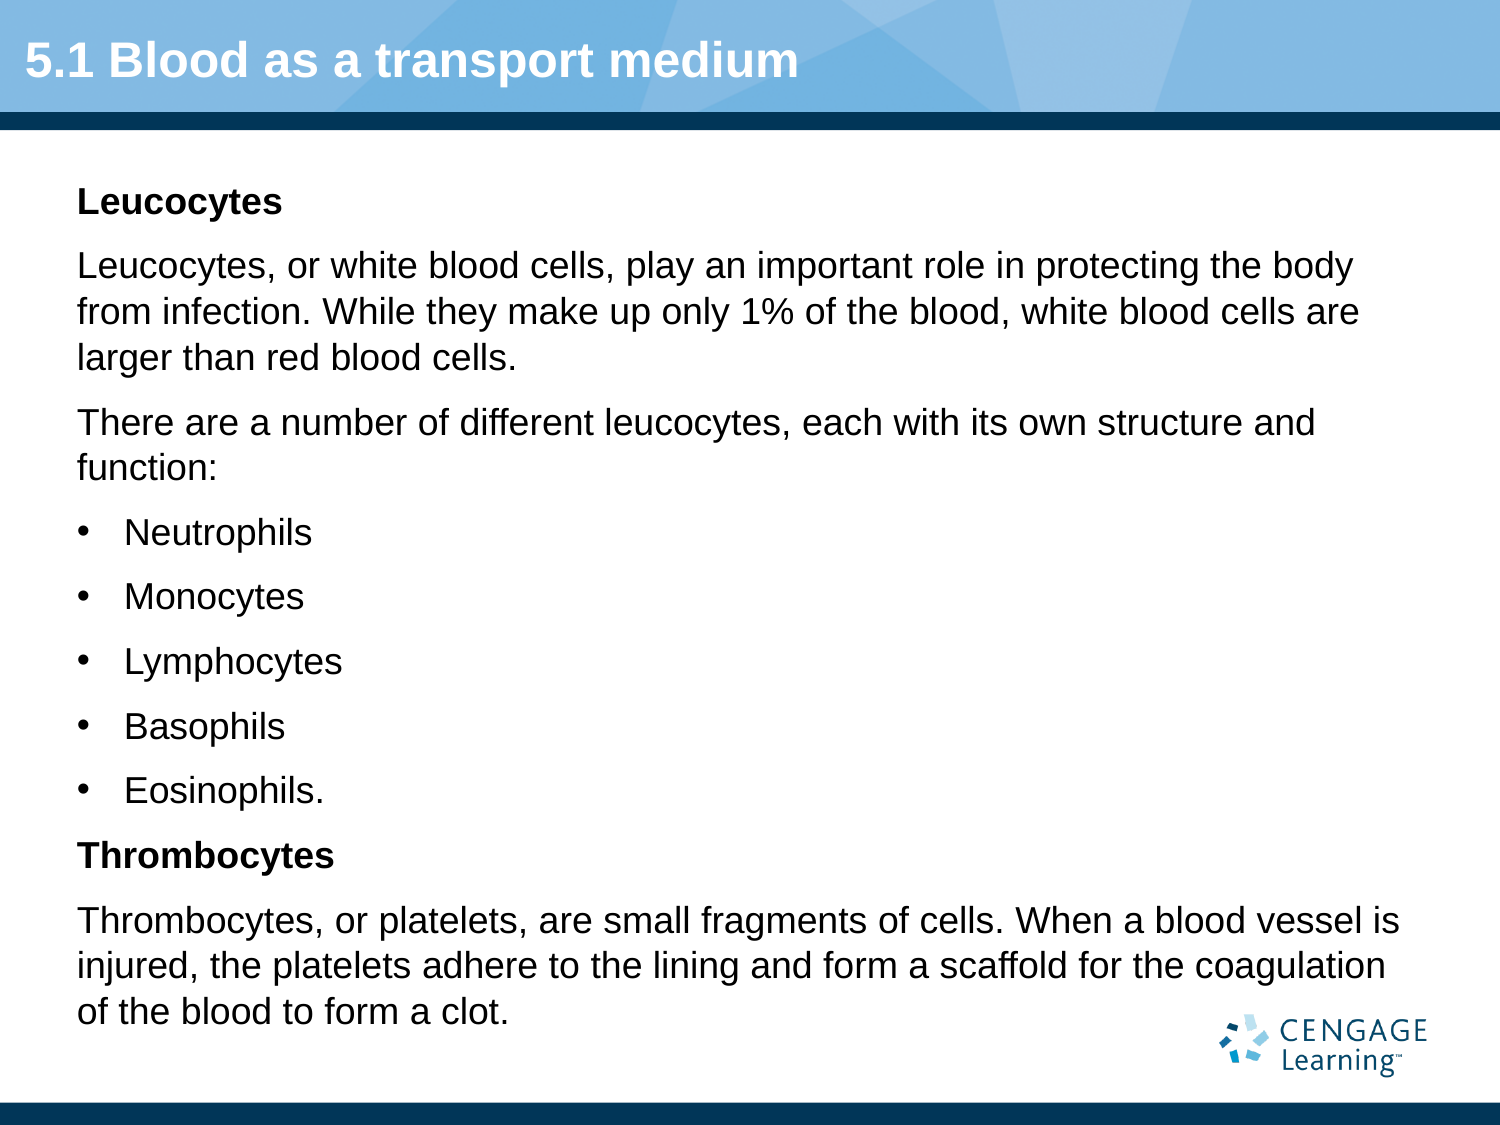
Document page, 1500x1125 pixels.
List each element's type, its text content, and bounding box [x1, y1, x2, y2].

text_box 5.1 Blood as a transport medium [24, 24, 1038, 100]
list Leucocytes Leucocytes, or white blood cells, play an important role in protecting the body from infection. While they make up only 1% of the blood, white blood cells are larger than red blood cells. There are a number of different leucocytes, each with its own structure and function: Neutrophils Monocytes Lymphocytes Basophils Eosinophils. Thrombocytes Thrombocytes, or platelets, are small fragments of cells. When a blood vessel is injured, the platelets adhere to the lining and form a scaffold for the coagulation of the blood to form a clot. [76, 175, 1427, 975]
picture [0, 0, 1500, 112]
picture [1195, 990, 1450, 1101]
